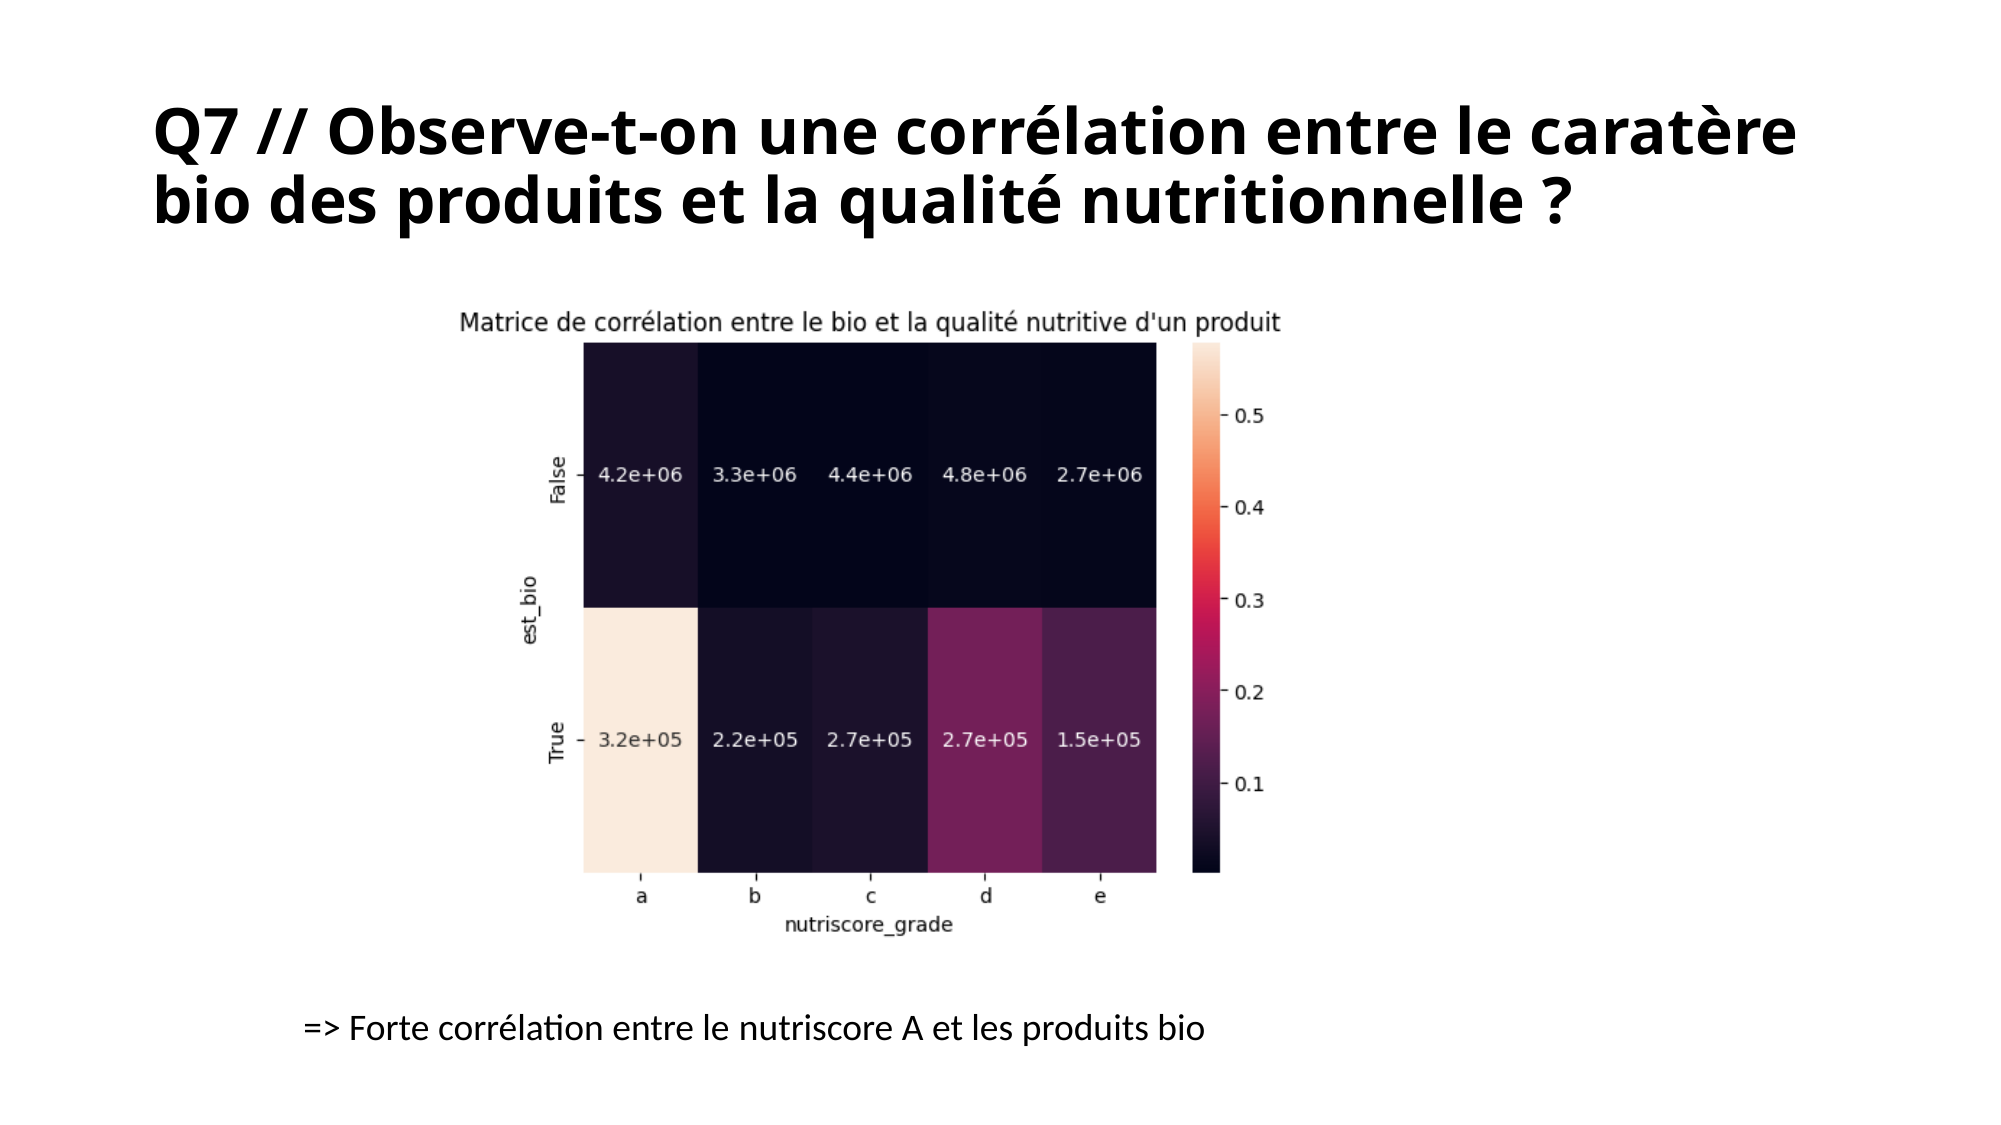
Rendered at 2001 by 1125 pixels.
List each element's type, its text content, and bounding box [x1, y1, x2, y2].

text_box => Forte corrélation entre le nutriscore A et les produits bio [279, 995, 1768, 1056]
picture [445, 297, 1294, 949]
title Q7 // Observe-t-on une corrélation entre le caratère bio des produits et la qualité nutritionnelle ? [137, 59, 1863, 278]
